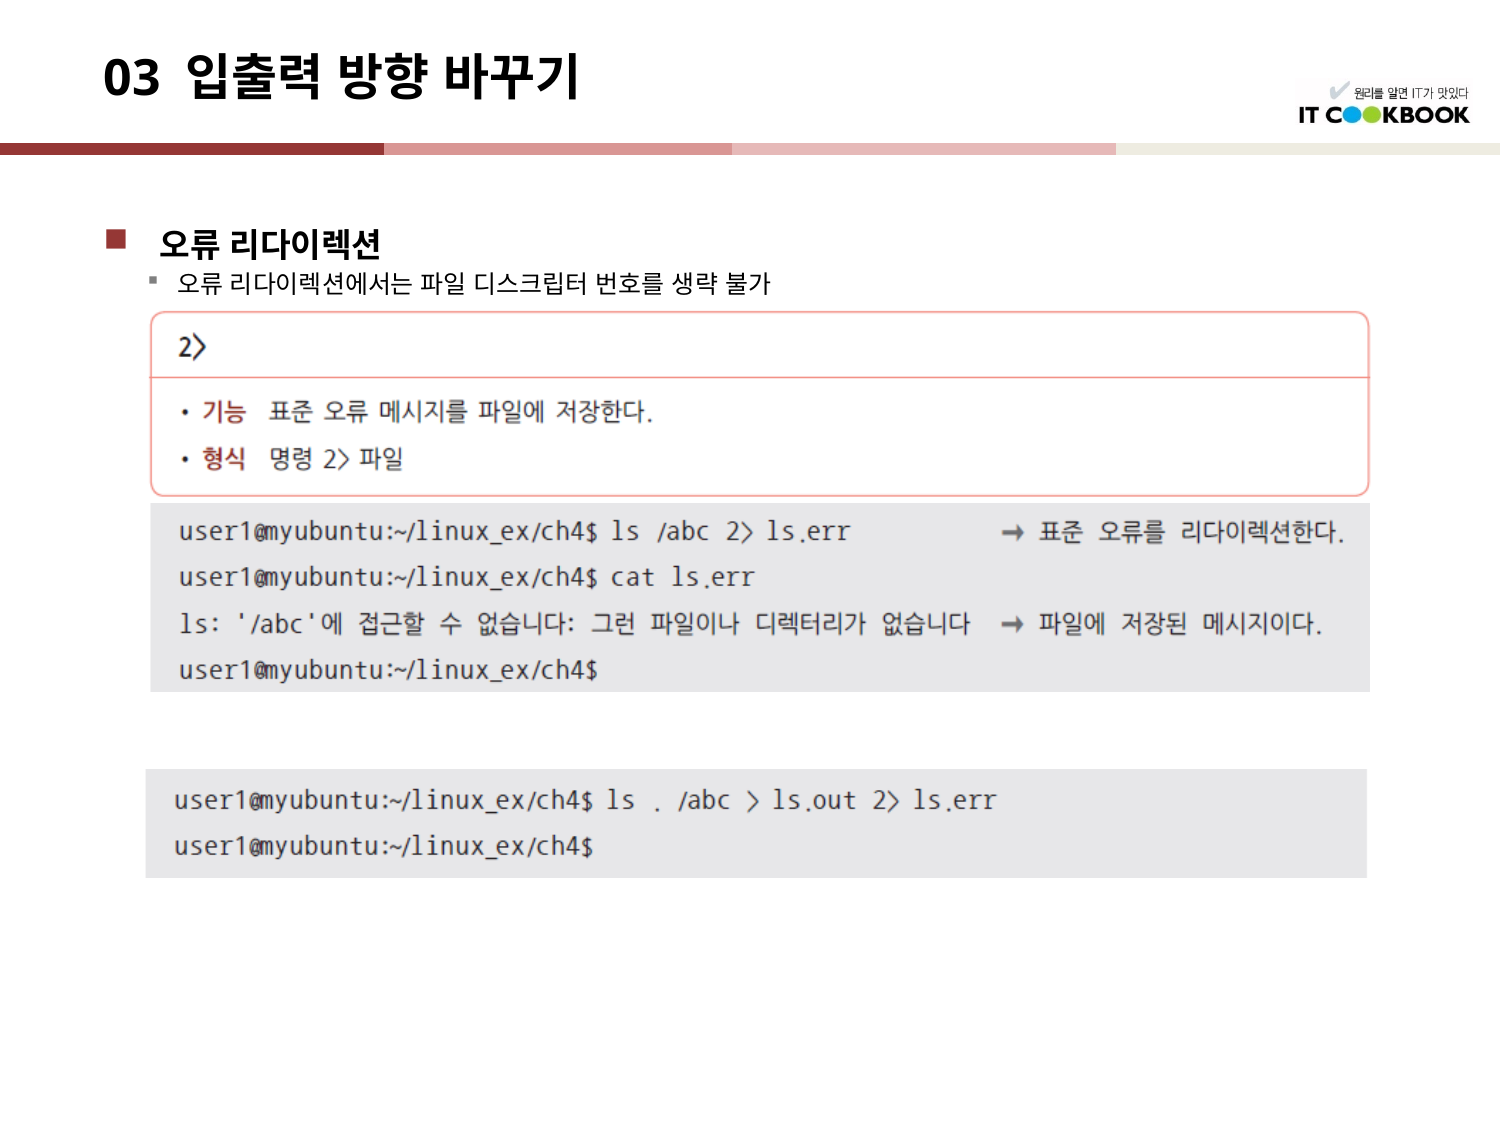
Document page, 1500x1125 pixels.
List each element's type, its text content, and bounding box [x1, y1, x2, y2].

picture [143, 769, 1370, 879]
list 오류 리다이렉션 오류 리다이렉션에서는 파일 디스크립터 번호를 생략 불가 표준 출력과 표준 오류를 한 번에 리다이렉션하기 [88, 196, 1436, 1083]
picture [145, 307, 1379, 692]
picture [1295, 78, 1473, 125]
title 03 입출력 방향 바꾸기 [88, 30, 1330, 121]
